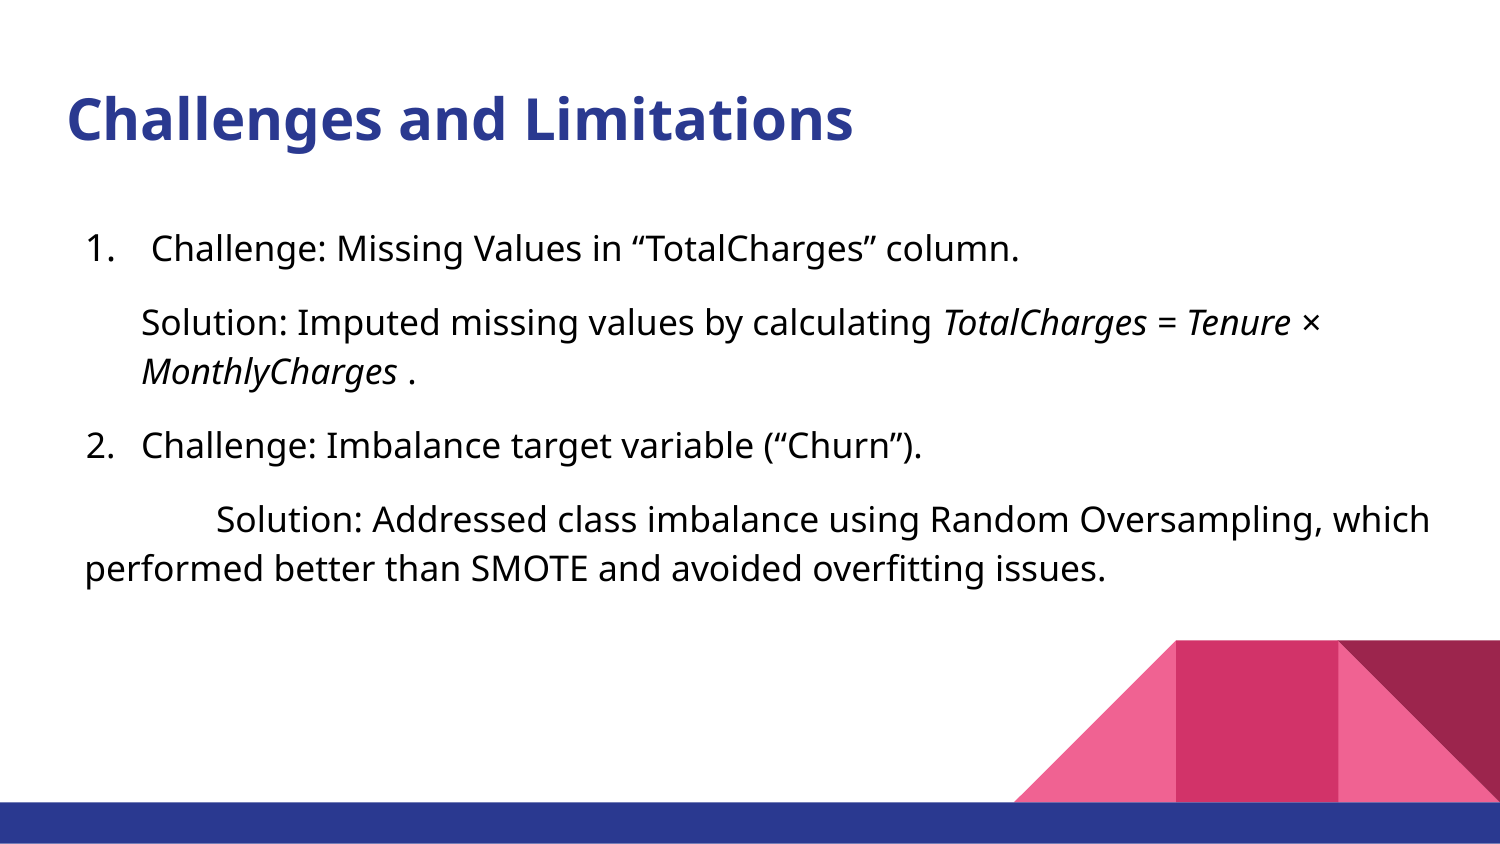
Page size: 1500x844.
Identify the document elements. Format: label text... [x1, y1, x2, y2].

list Challenge: Missing Values in “TotalCharges” column. Solution: Imputed missing values by calculating TotalCharges = Tenure × MonthlyCharges . Challenge: Imbalance target variable (“Churn”). Solution: Addressed class imbalance using Random Oversampling, which performed better than SMOTE and avoided overfitting issues. [51, 201, 1449, 750]
title Challenges and Limitations [51, 67, 1449, 167]
